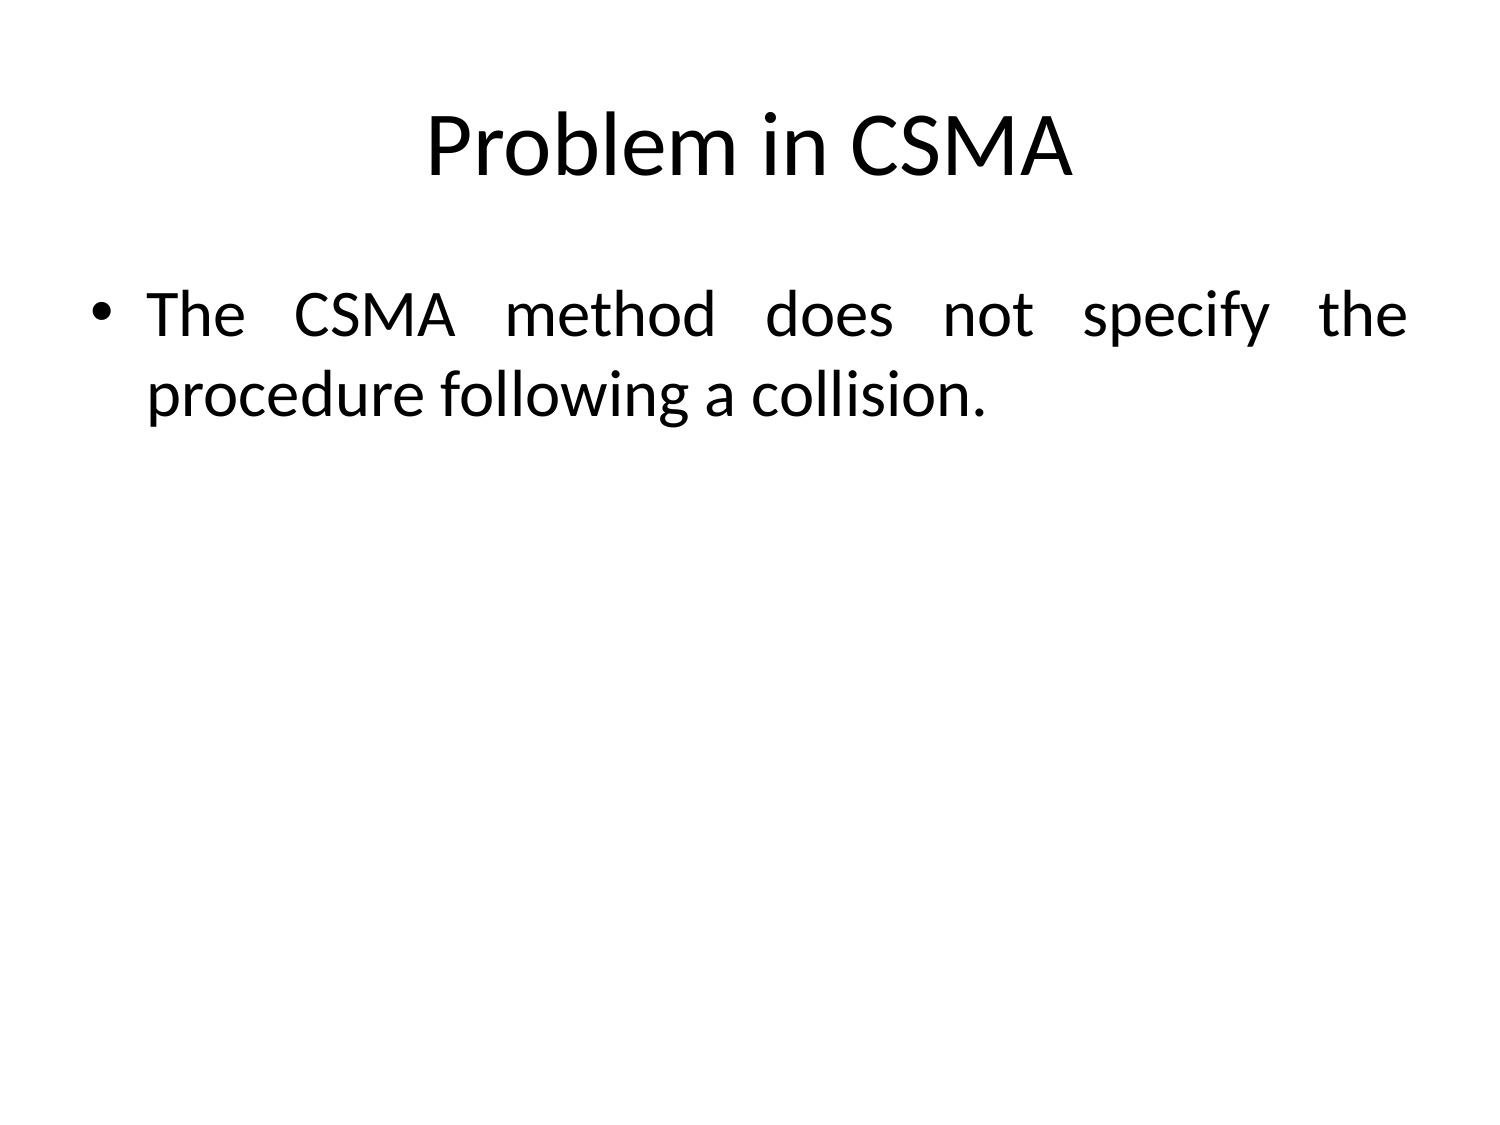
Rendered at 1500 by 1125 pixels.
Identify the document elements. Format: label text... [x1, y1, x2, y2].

list The CSMA method does not specify the procedure following a collision. [75, 262, 1425, 1005]
title Problem in CSMA [75, 45, 1425, 233]
